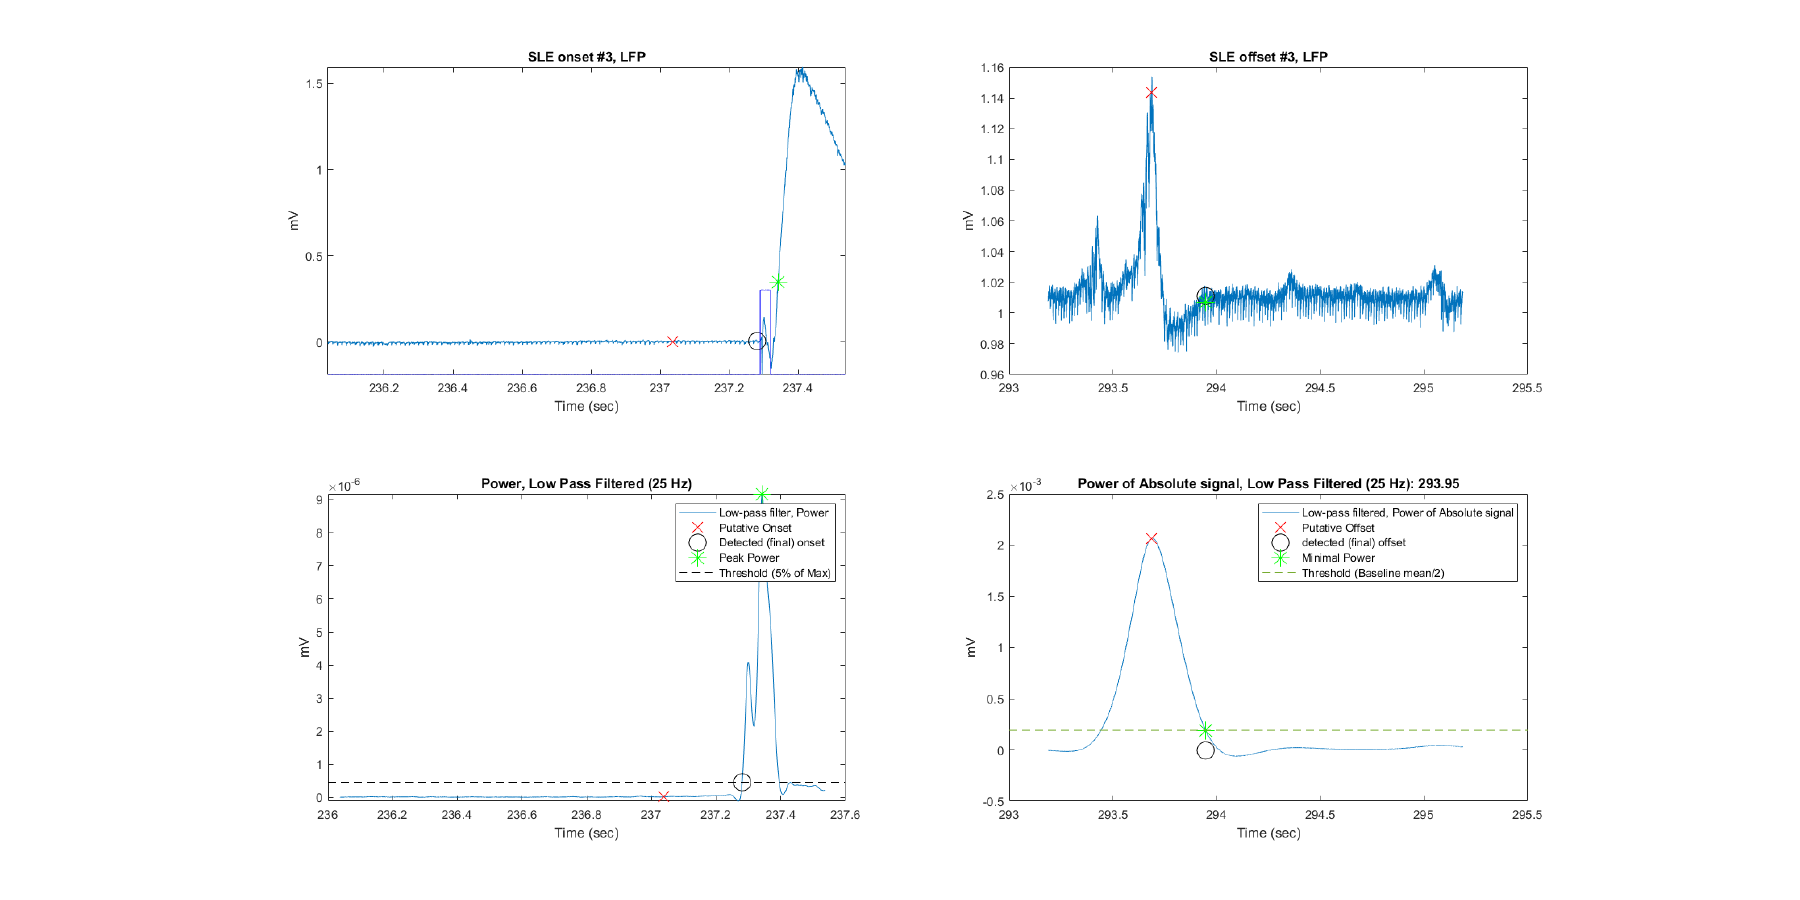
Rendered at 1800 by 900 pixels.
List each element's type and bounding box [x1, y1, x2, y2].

picture [126, 0, 1674, 900]
